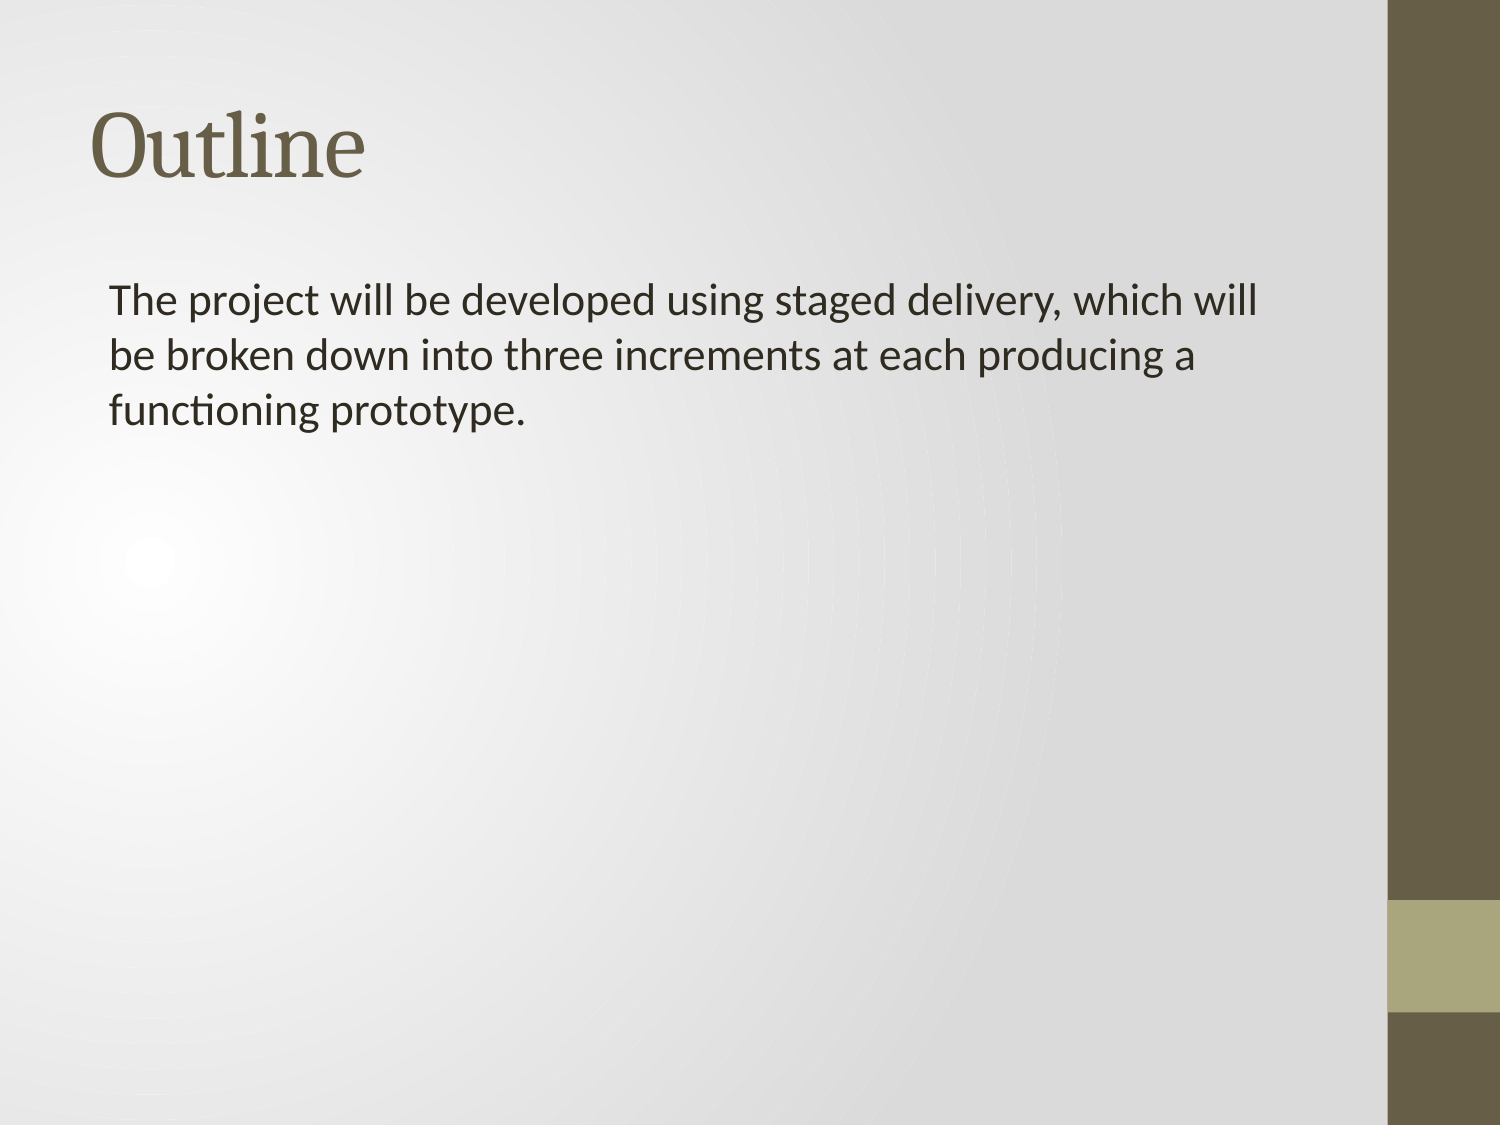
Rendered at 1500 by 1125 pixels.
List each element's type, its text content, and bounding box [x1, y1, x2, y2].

list The project will be developed using staged delivery, which will be broken down into three increments at each producing a functioning prototype. [75, 262, 1325, 1050]
title Outline [75, 45, 1325, 233]
